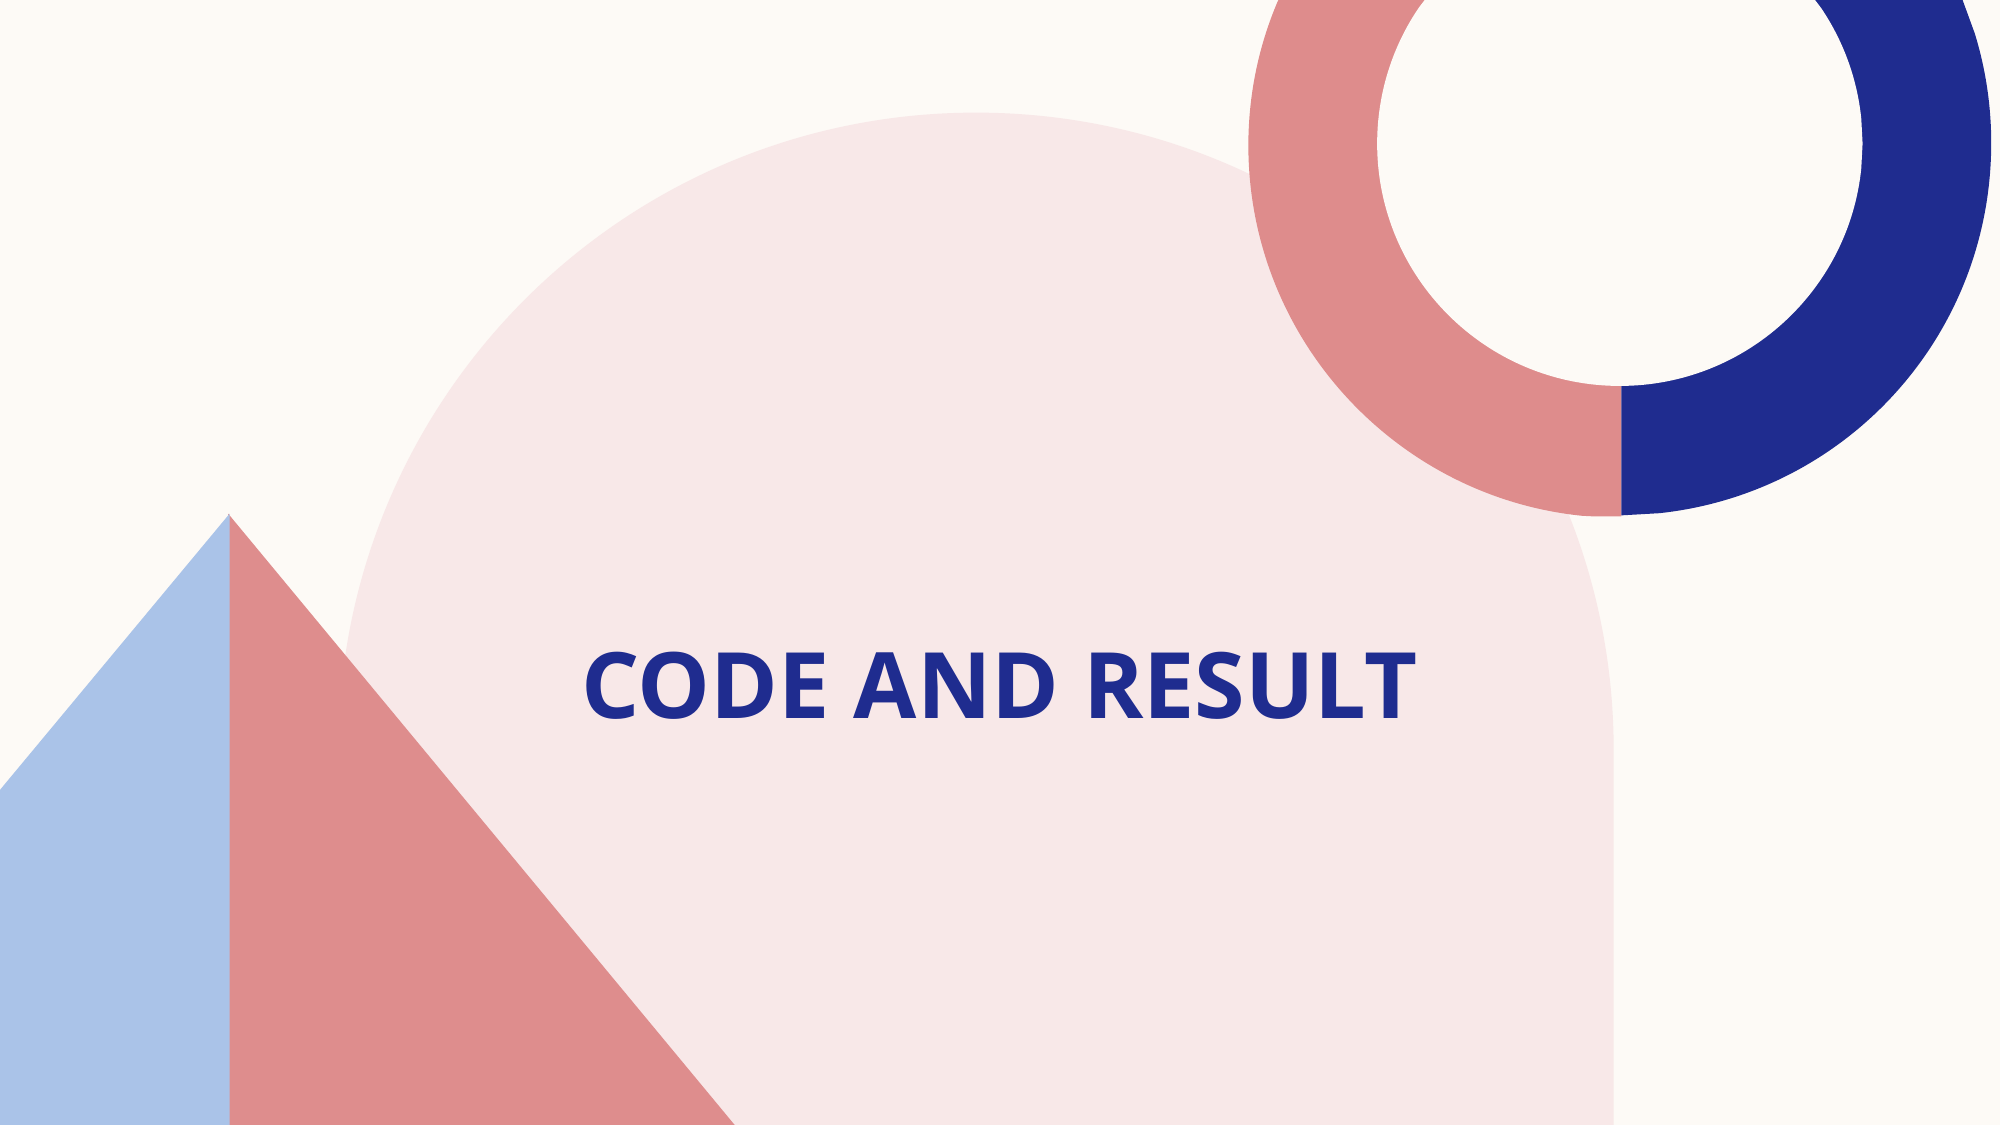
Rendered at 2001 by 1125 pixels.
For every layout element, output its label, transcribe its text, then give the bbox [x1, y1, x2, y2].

title CODE AND RESULT [474, 619, 1525, 746]
